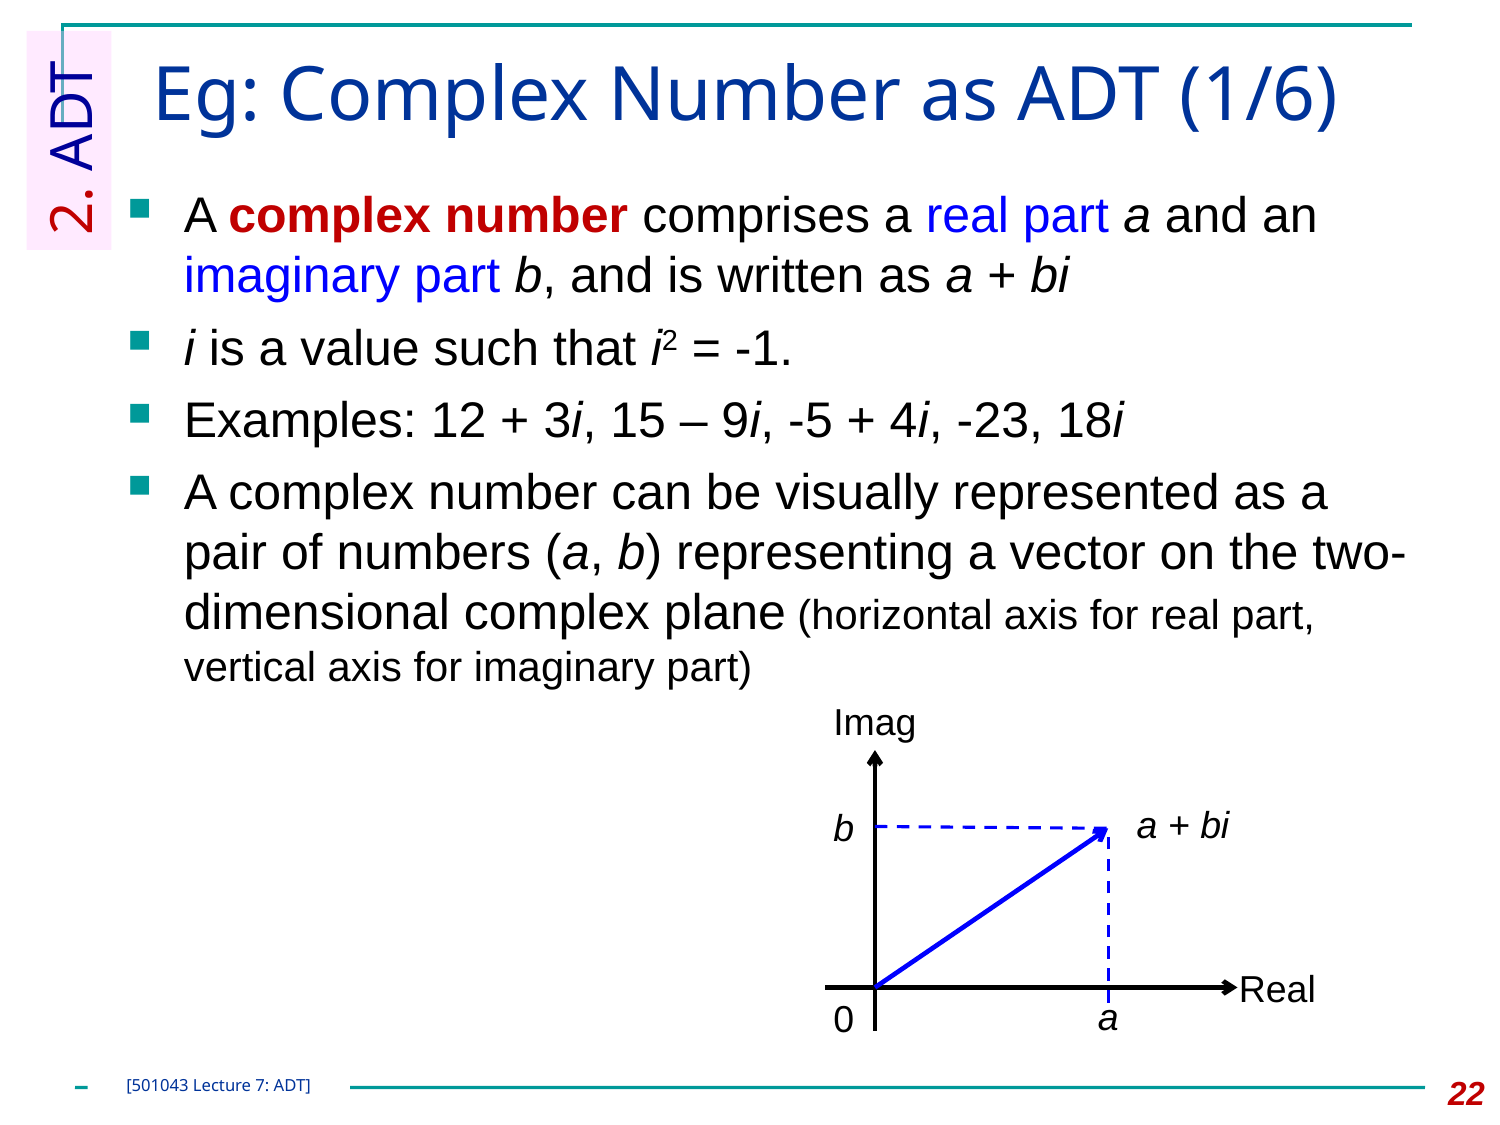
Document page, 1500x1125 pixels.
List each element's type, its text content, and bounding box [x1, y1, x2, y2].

text_box 2. ADT [26, 30, 112, 250]
text_box A complex number can be visually represented as a pair of numbers (a, b) representing a vector on the two-dimensional complex plane (horizontal axis for real part, vertical axis for imaginary part) [112, 451, 1425, 721]
title Eg: Complex Number as ADT (1/6) [137, 37, 1463, 168]
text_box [812, 690, 1338, 1051]
list A complex number comprises a real part a and an imaginary part b, and is written as a + bi i is a value such that i2 = -1. Examples: 12 + 3i, 15 – 9i, -5 + 4i, -23, 18i [112, 174, 1426, 476]
text_box [501043 Lecture 7: ADT] [87, 1074, 350, 1100]
slide_number 22 [1400, 1065, 1500, 1125]
